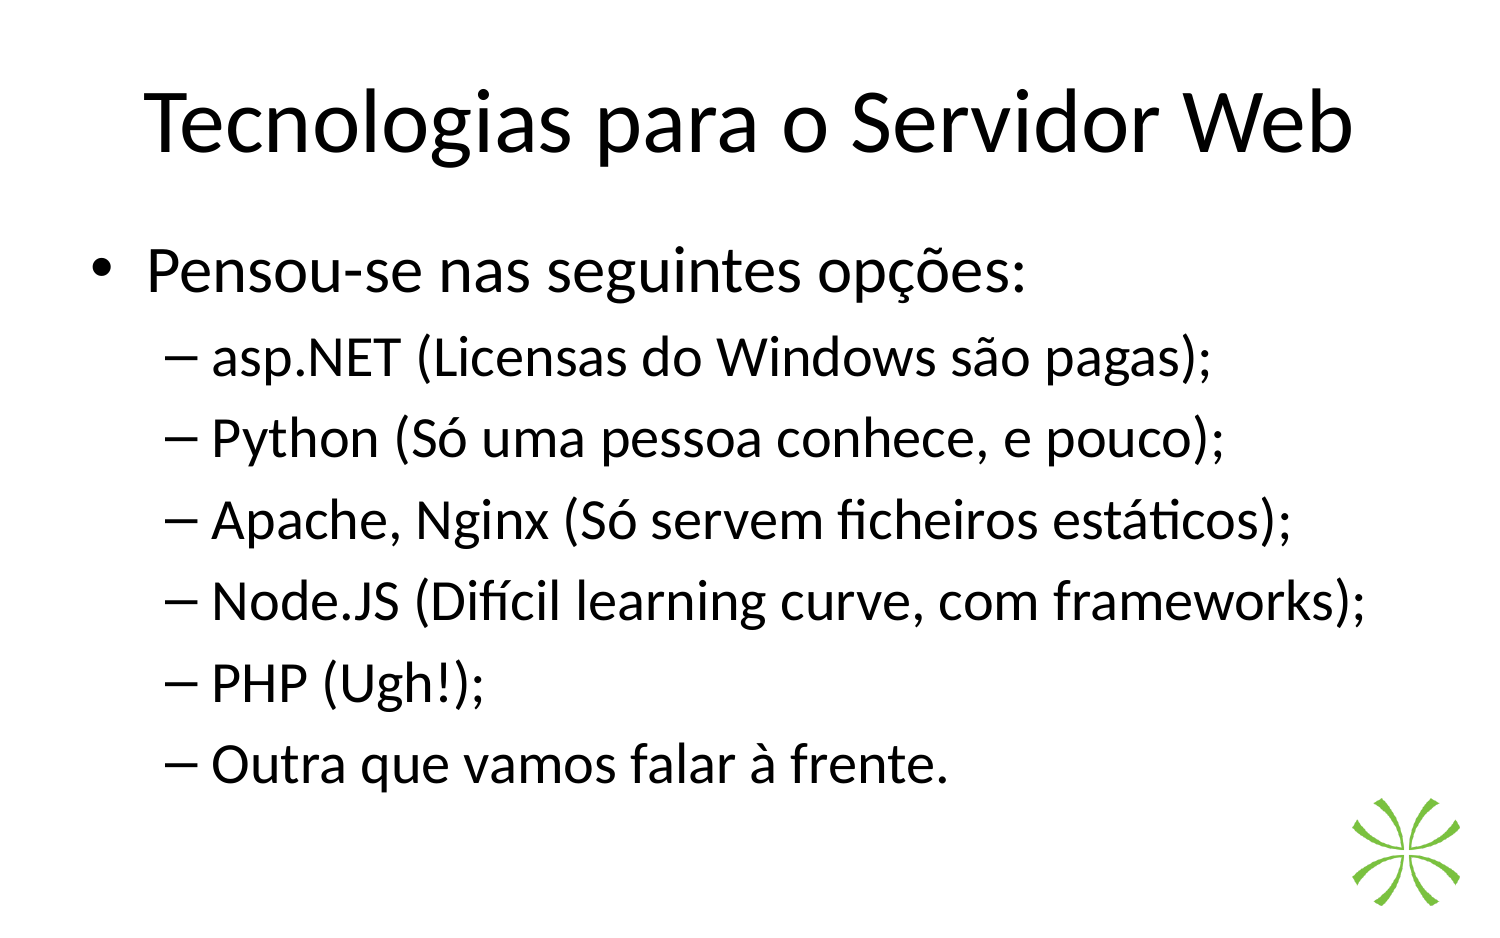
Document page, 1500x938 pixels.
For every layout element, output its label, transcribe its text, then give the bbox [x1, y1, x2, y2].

list Pensou-se nas seguintes opções: asp.NET (Licensas do Windows são pagas); Python (Só uma pessoa conhece, e pouco); Apache, Nginx (Só servem ficheiros estáticos); Node.JS (Difícil learning curve, com frameworks); PHP (Ugh!); Outra que vamos falar à frente. [75, 218, 1425, 838]
picture [1352, 798, 1460, 906]
title Tecnologias para o Servidor Web [75, 37, 1425, 194]
